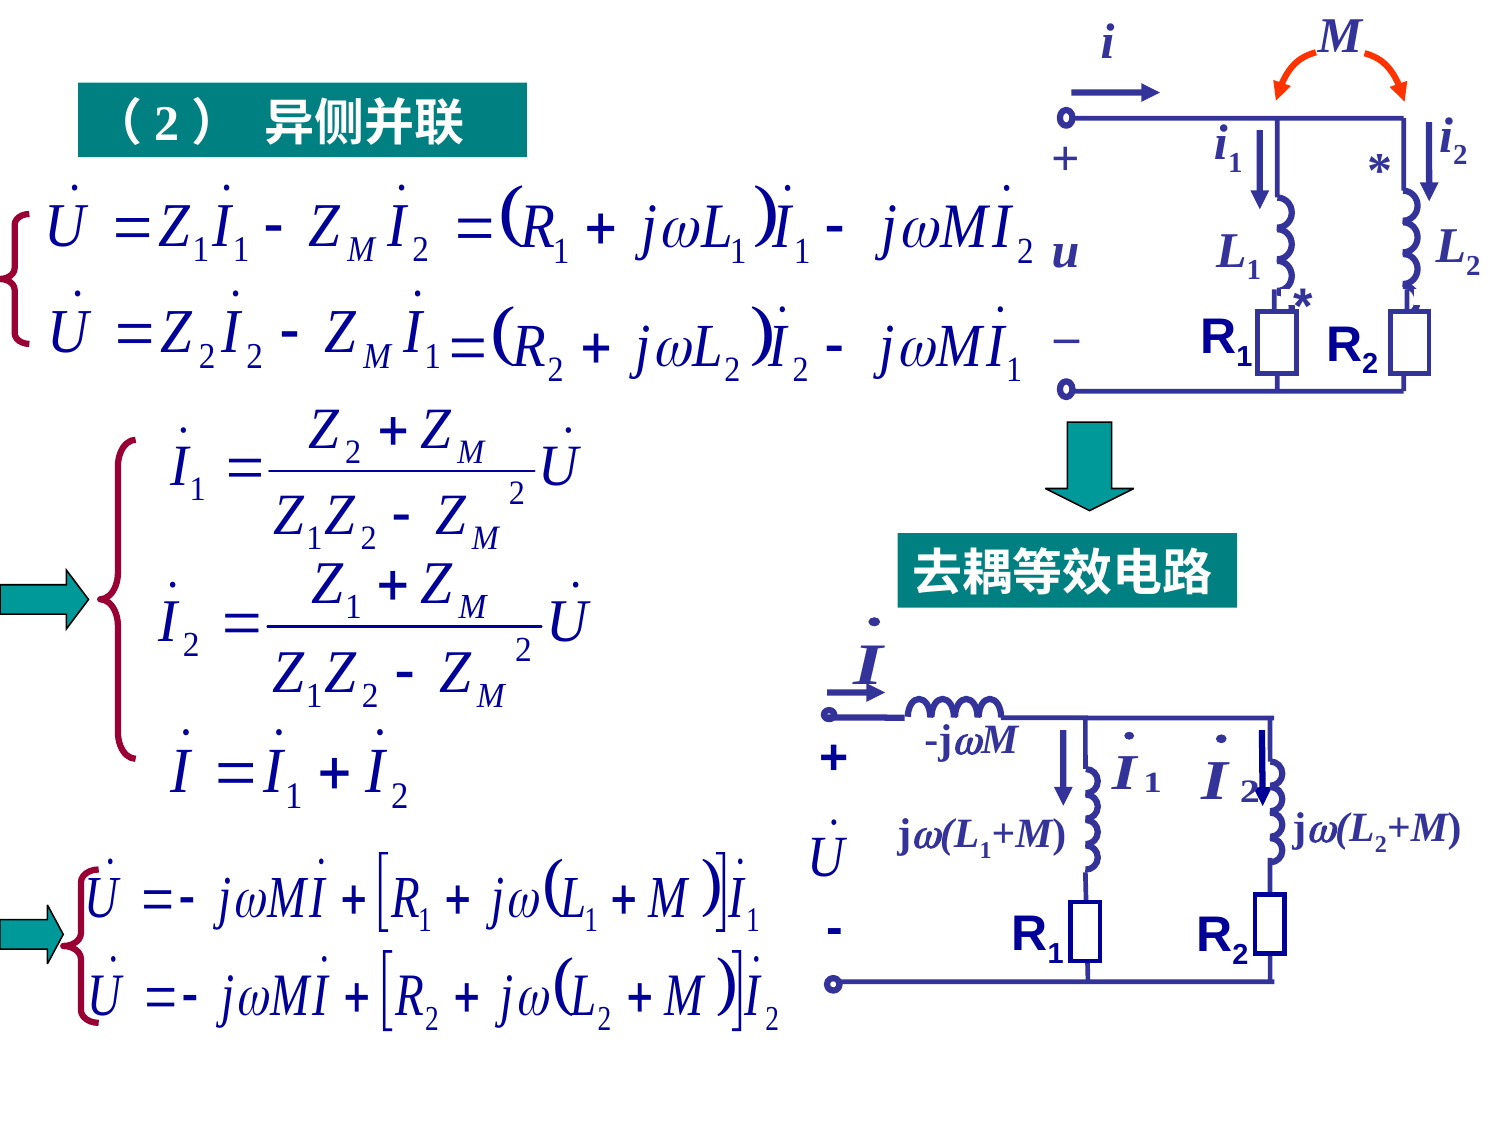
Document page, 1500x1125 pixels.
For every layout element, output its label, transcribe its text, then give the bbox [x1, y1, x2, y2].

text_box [81, 852, 765, 939]
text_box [159, 723, 418, 817]
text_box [790, 591, 1478, 991]
text_box [0, 570, 89, 629]
text_box 去耦等效电路 [897, 533, 1238, 591]
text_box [84, 950, 787, 1038]
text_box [159, 392, 596, 545]
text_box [1257, 289, 1312, 374]
text_box [0, 904, 64, 964]
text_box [43, 284, 446, 376]
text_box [1036, 0, 1497, 398]
text_box [0, 214, 30, 344]
text_box [100, 439, 136, 759]
text_box [1045, 422, 1134, 511]
text_box [63, 882, 99, 1018]
text_box （2） 异侧并联 [78, 82, 527, 158]
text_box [147, 545, 603, 720]
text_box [1390, 289, 1444, 374]
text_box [41, 178, 442, 269]
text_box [437, 299, 1029, 389]
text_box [442, 178, 1046, 271]
